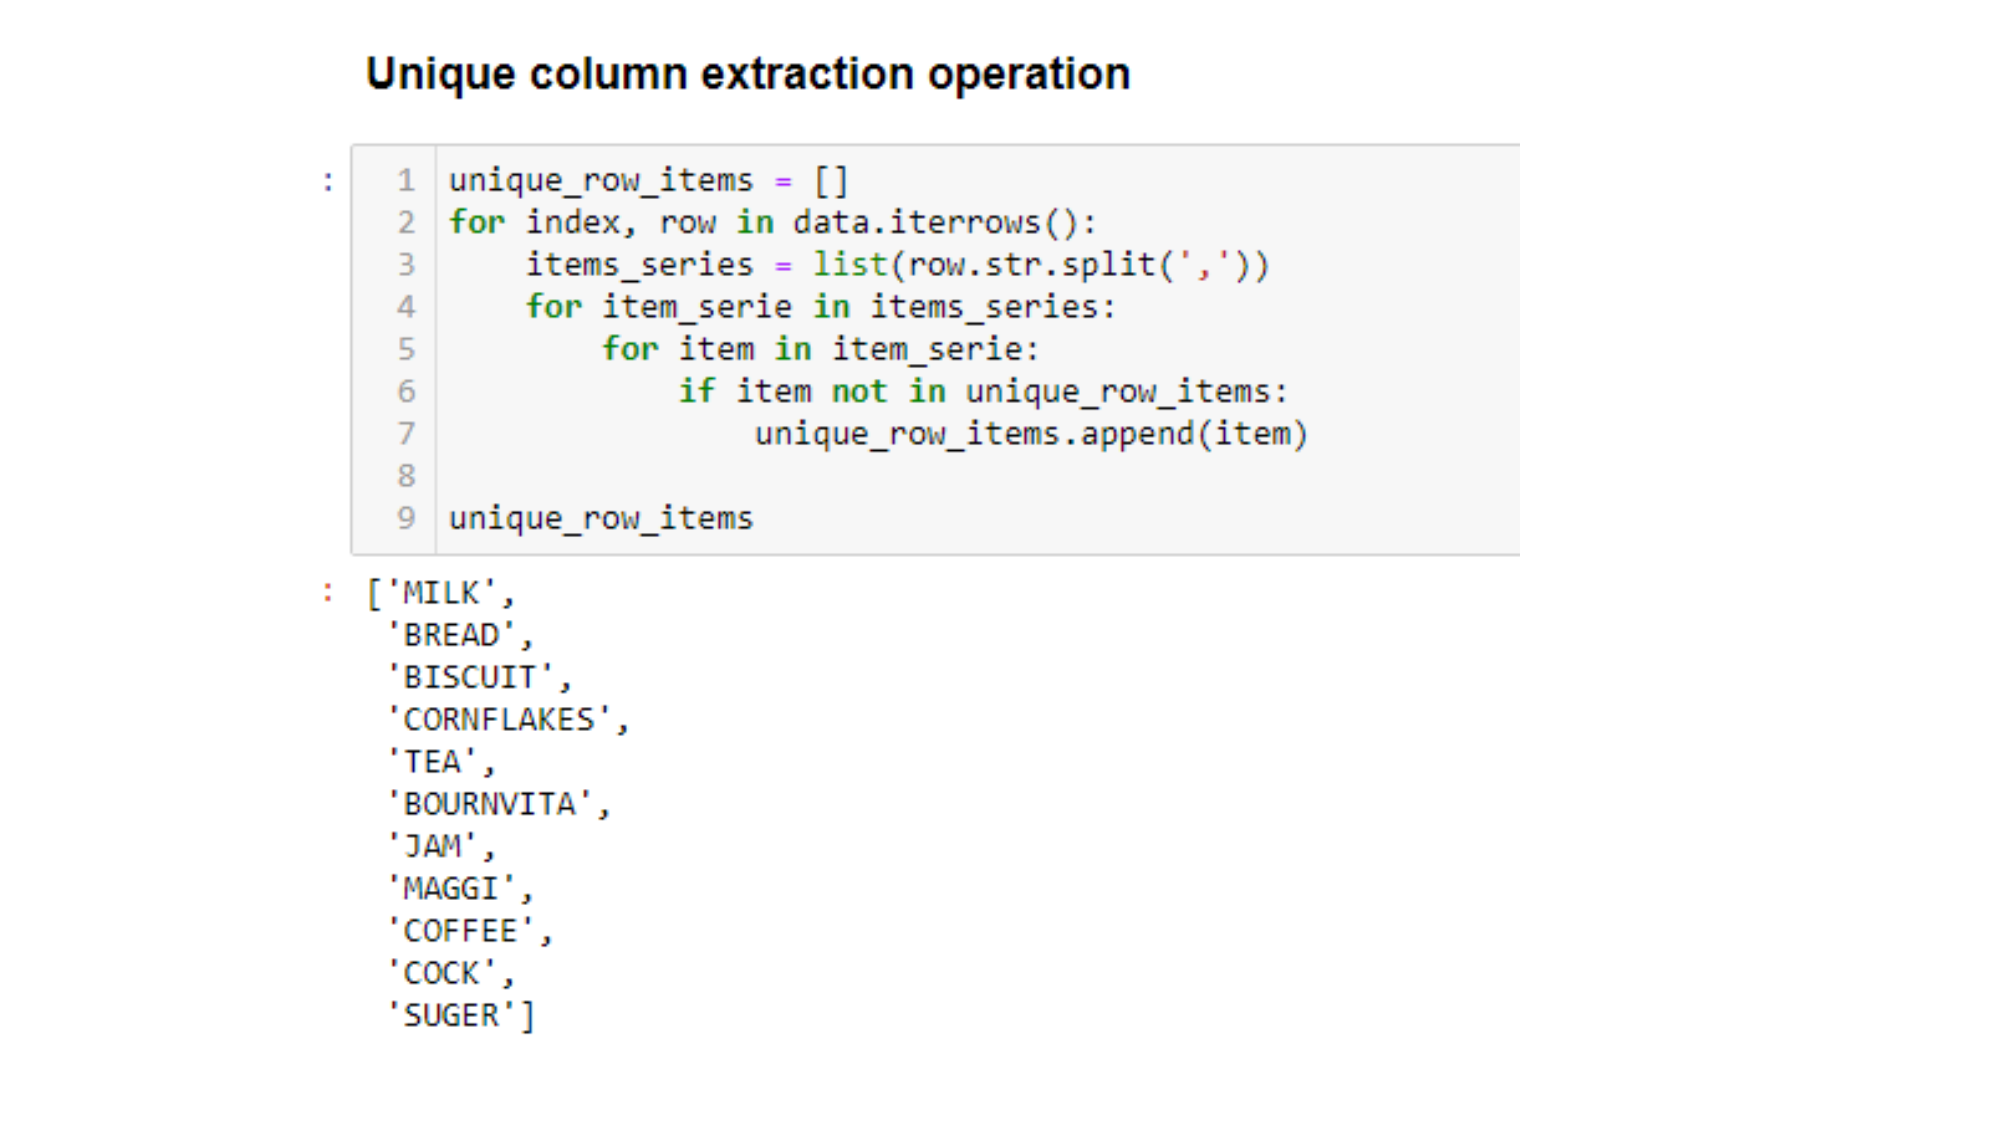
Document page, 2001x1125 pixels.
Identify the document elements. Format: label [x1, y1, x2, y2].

picture [316, 20, 1520, 1065]
